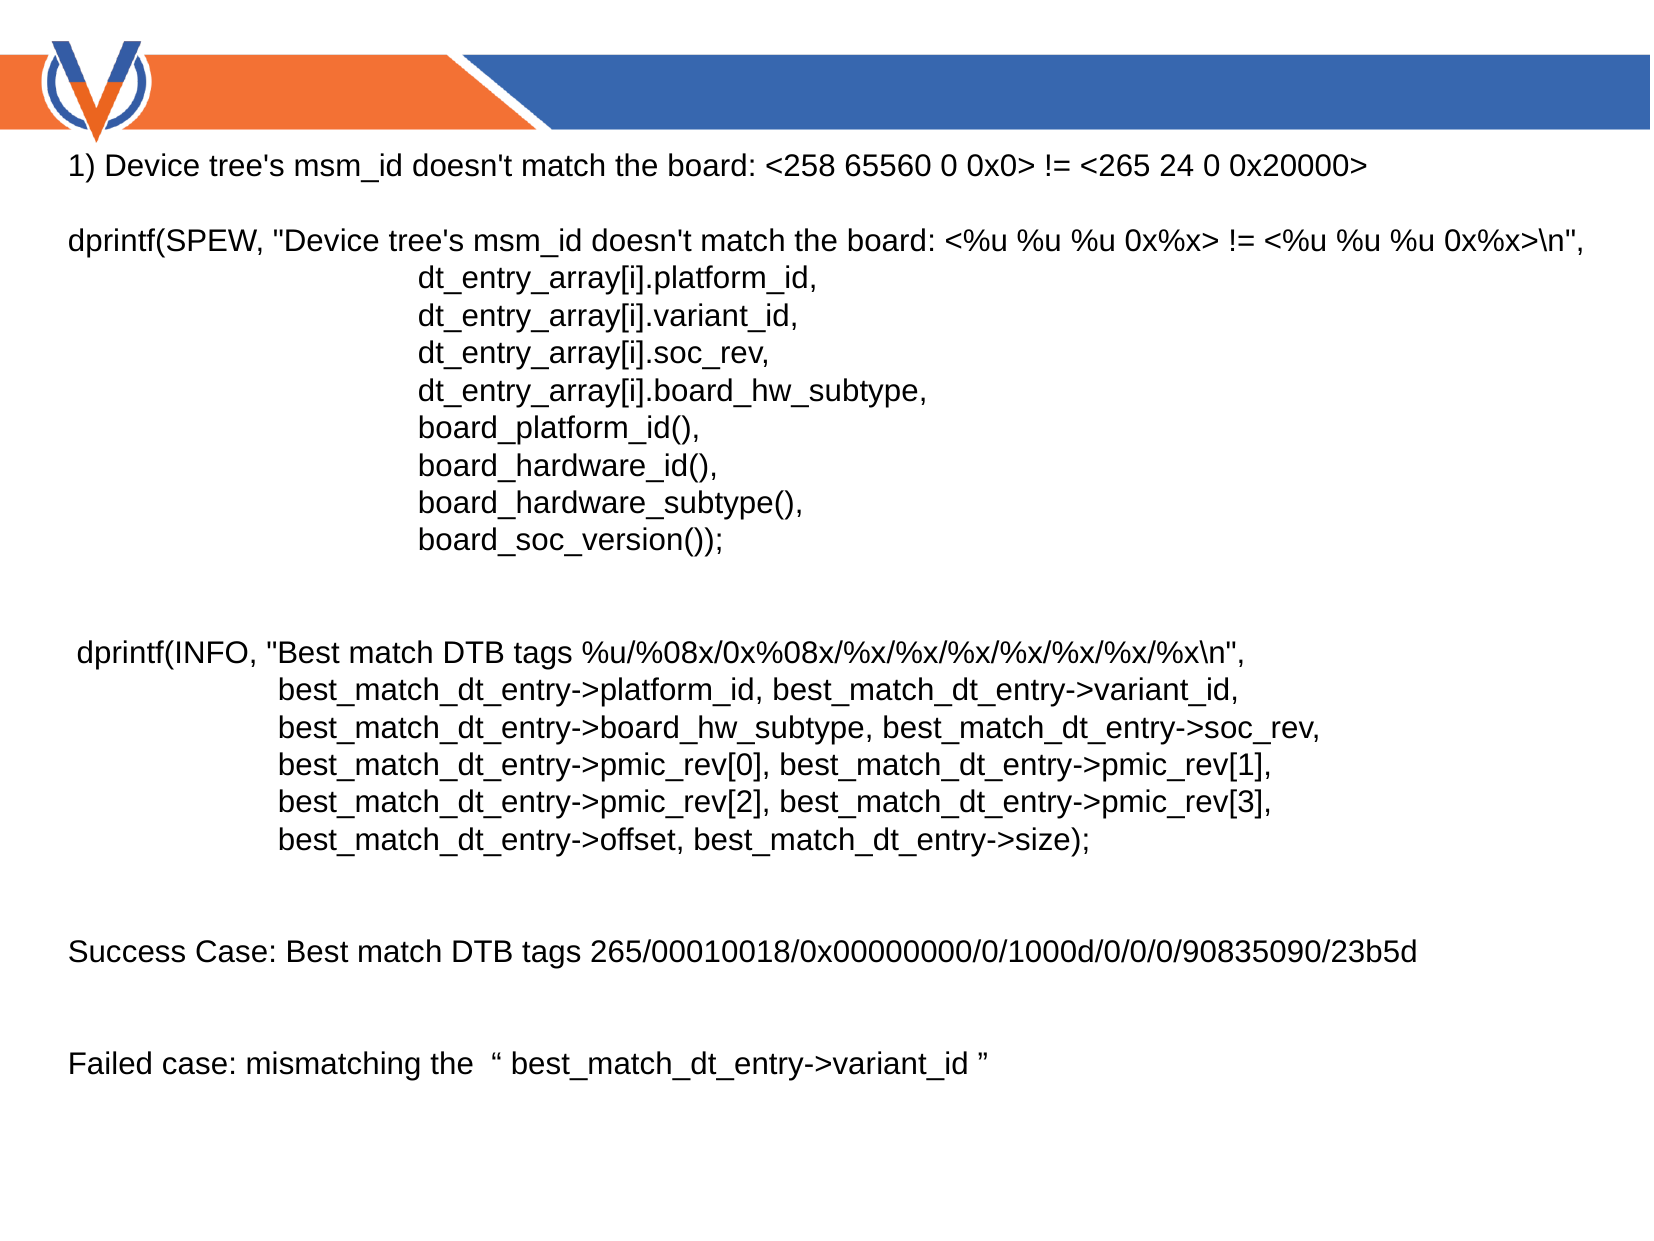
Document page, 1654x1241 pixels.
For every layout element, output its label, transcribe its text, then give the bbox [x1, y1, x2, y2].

text_box 1) Device tree's msm_id doesn't match the board: <258 65560 0 0x0> != <265 24 0 0x20000> dprintf(SPEW, "Device tree's msm_id doesn't match the board: <%u %u %u 0x%x> != <%u %u %u 0x%x>\n", dt_entry_array[i].platform_id, dt_entry_array[i].variant_id, dt_entry_array[i].soc_rev, dt_entry_array[i].board_hw_subtype, board_platform_id(), board_hardware_id(), board_hardware_subtype(), board_soc_version()); dprintf(INFO, "Best match DTB tags %u/%08x/0x%08x/%x/%x/%x/%x/%x/%x/%x\n", best_match_dt_entry->platform_id, best_match_dt_entry->variant_id, best_match_dt_entry->board_hw_subtype, best_match_dt_entry->soc_rev, best_match_dt_entry->pmic_rev[0], best_match_dt_entry->pmic_rev[1], best_match_dt_entry->pmic_rev[2], best_match_dt_entry->pmic_rev[3], best_match_dt_entry->offset, best_match_dt_entry->size); Success Case: Best match DTB tags 265/00010018/0x00000000/0/1000d/0/0/0/90835090/23b5d Failed case: mismatching the “ best_match_dt_entry->variant_id ” [53, 137, 1603, 1105]
picture [0, 41, 1650, 143]
